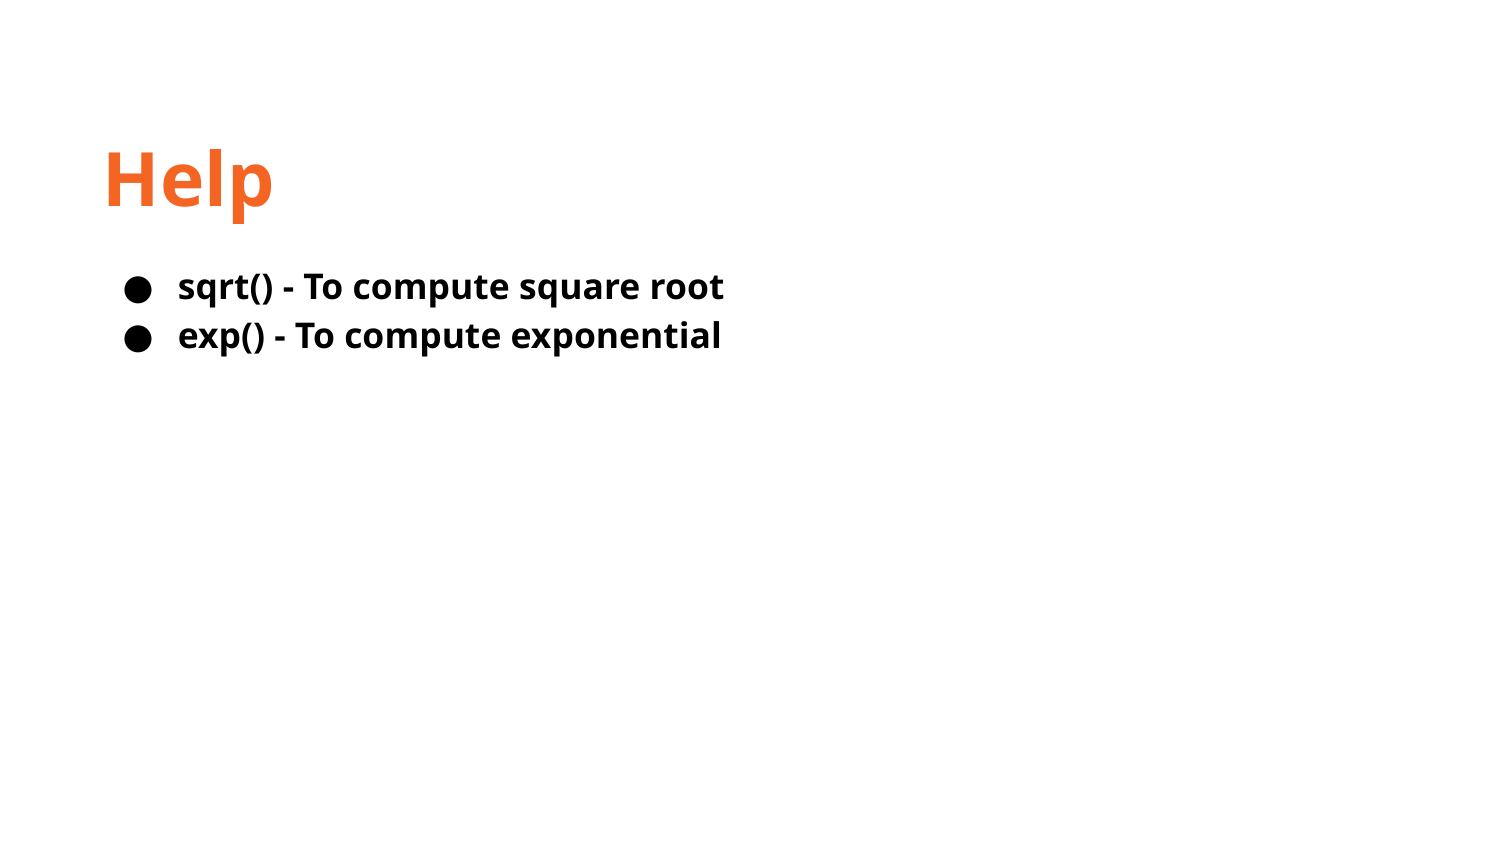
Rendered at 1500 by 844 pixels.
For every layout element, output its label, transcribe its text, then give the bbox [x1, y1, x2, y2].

title sqrt() - To compute square root exp() - To compute exponential [87, 242, 941, 746]
title Help [87, 116, 941, 242]
